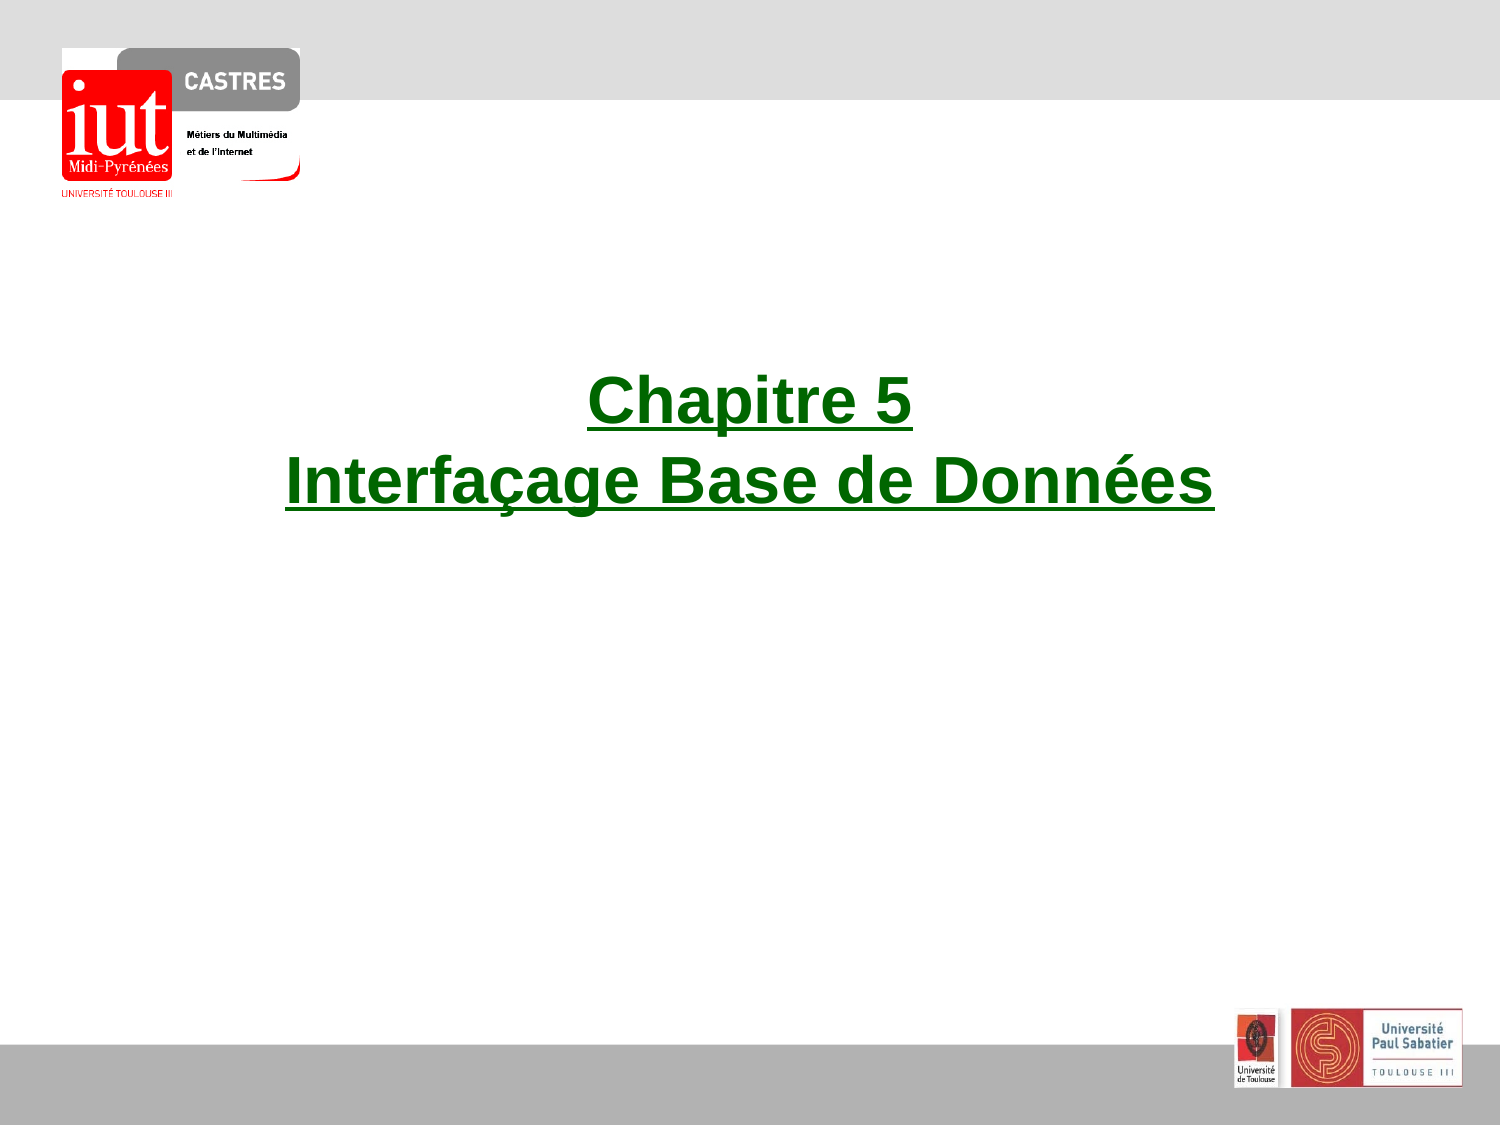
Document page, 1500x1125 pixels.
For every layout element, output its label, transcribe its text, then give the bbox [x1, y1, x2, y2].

picture [62, 48, 300, 197]
title Chapitre 5 Interfaçage Base de Données [112, 349, 1388, 591]
picture [1234, 1003, 1463, 1088]
